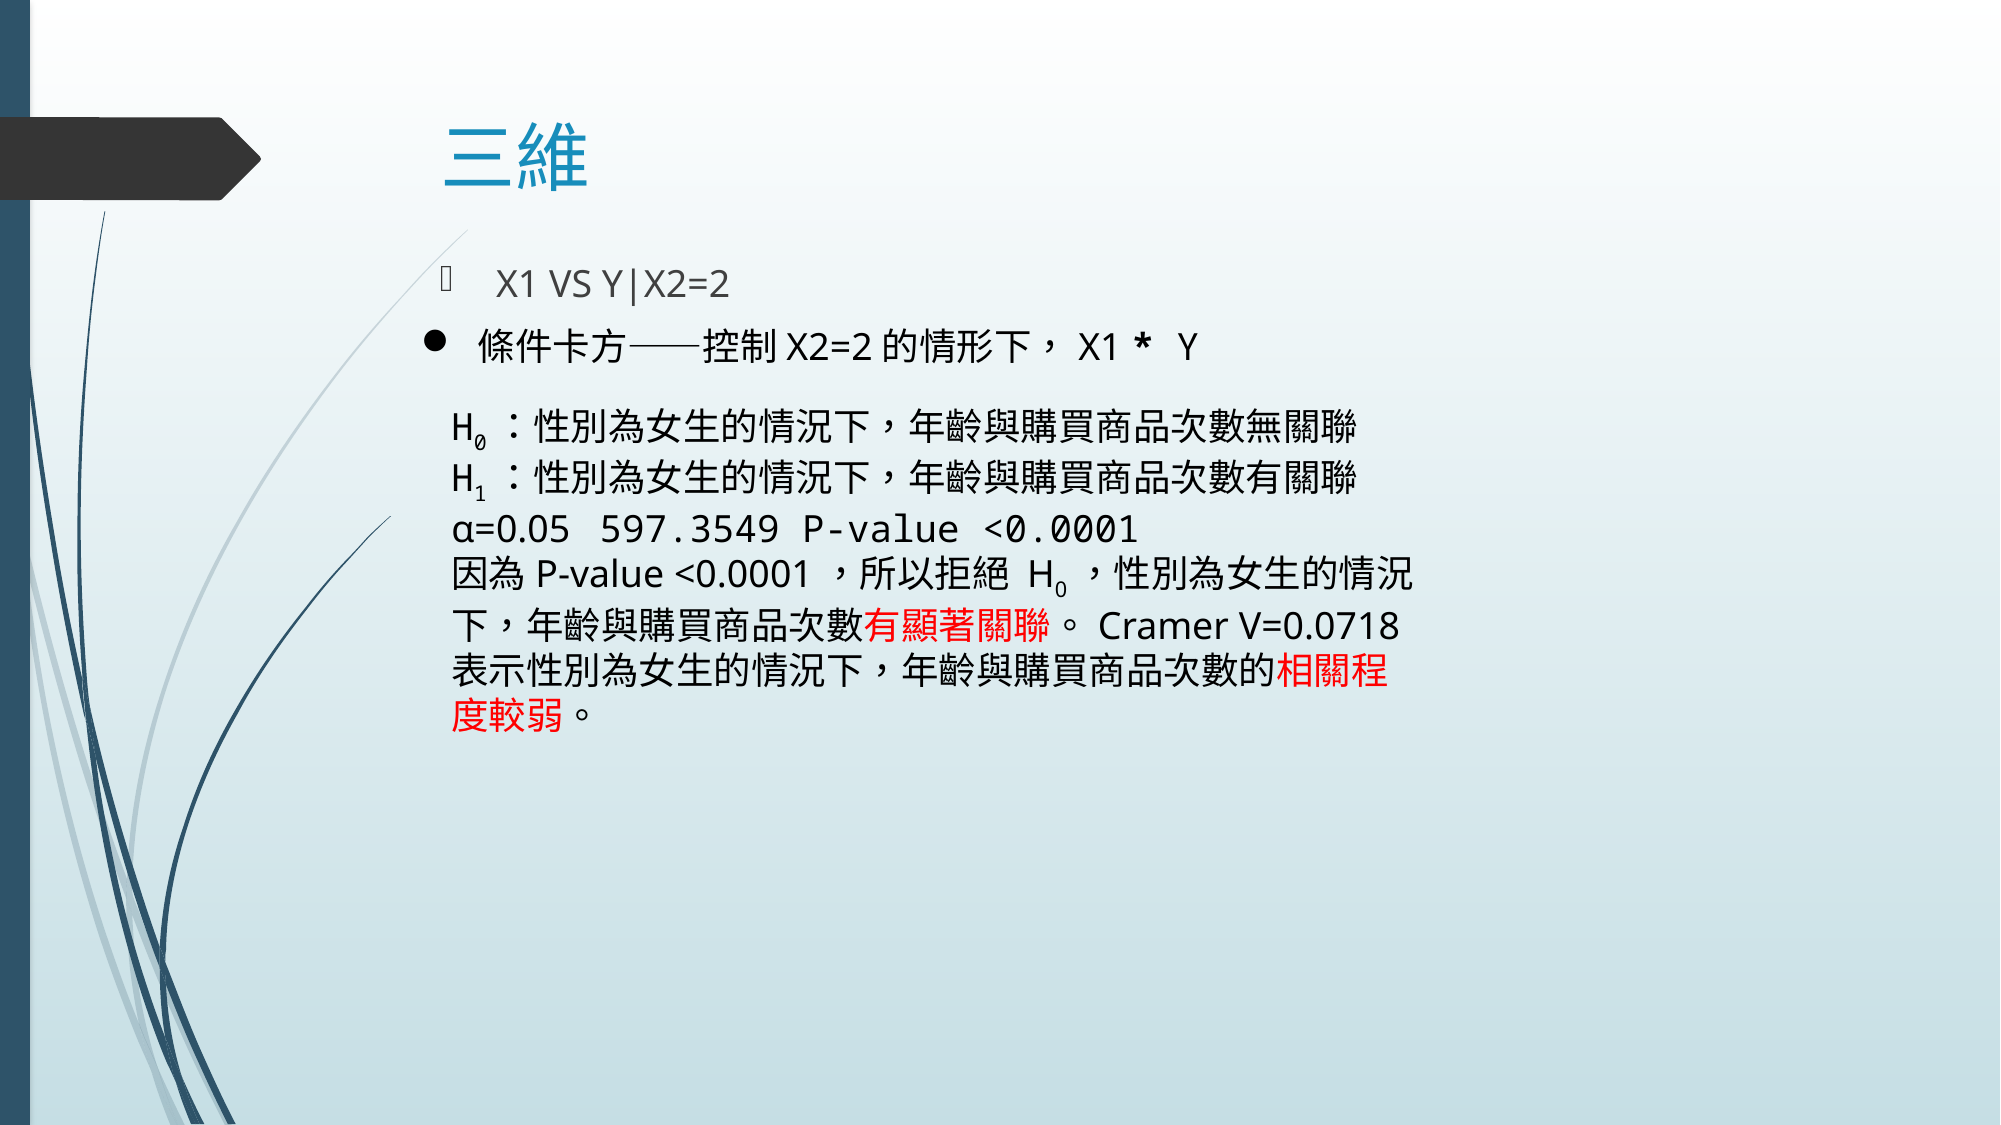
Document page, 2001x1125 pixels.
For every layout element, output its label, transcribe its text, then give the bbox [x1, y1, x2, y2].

list X1 VS Y|X2=2 [424, 252, 1888, 873]
text_box 條件卡方——控制X2=2的情形下，X1 * Y [406, 315, 1214, 376]
title 三維 [425, 102, 1888, 252]
